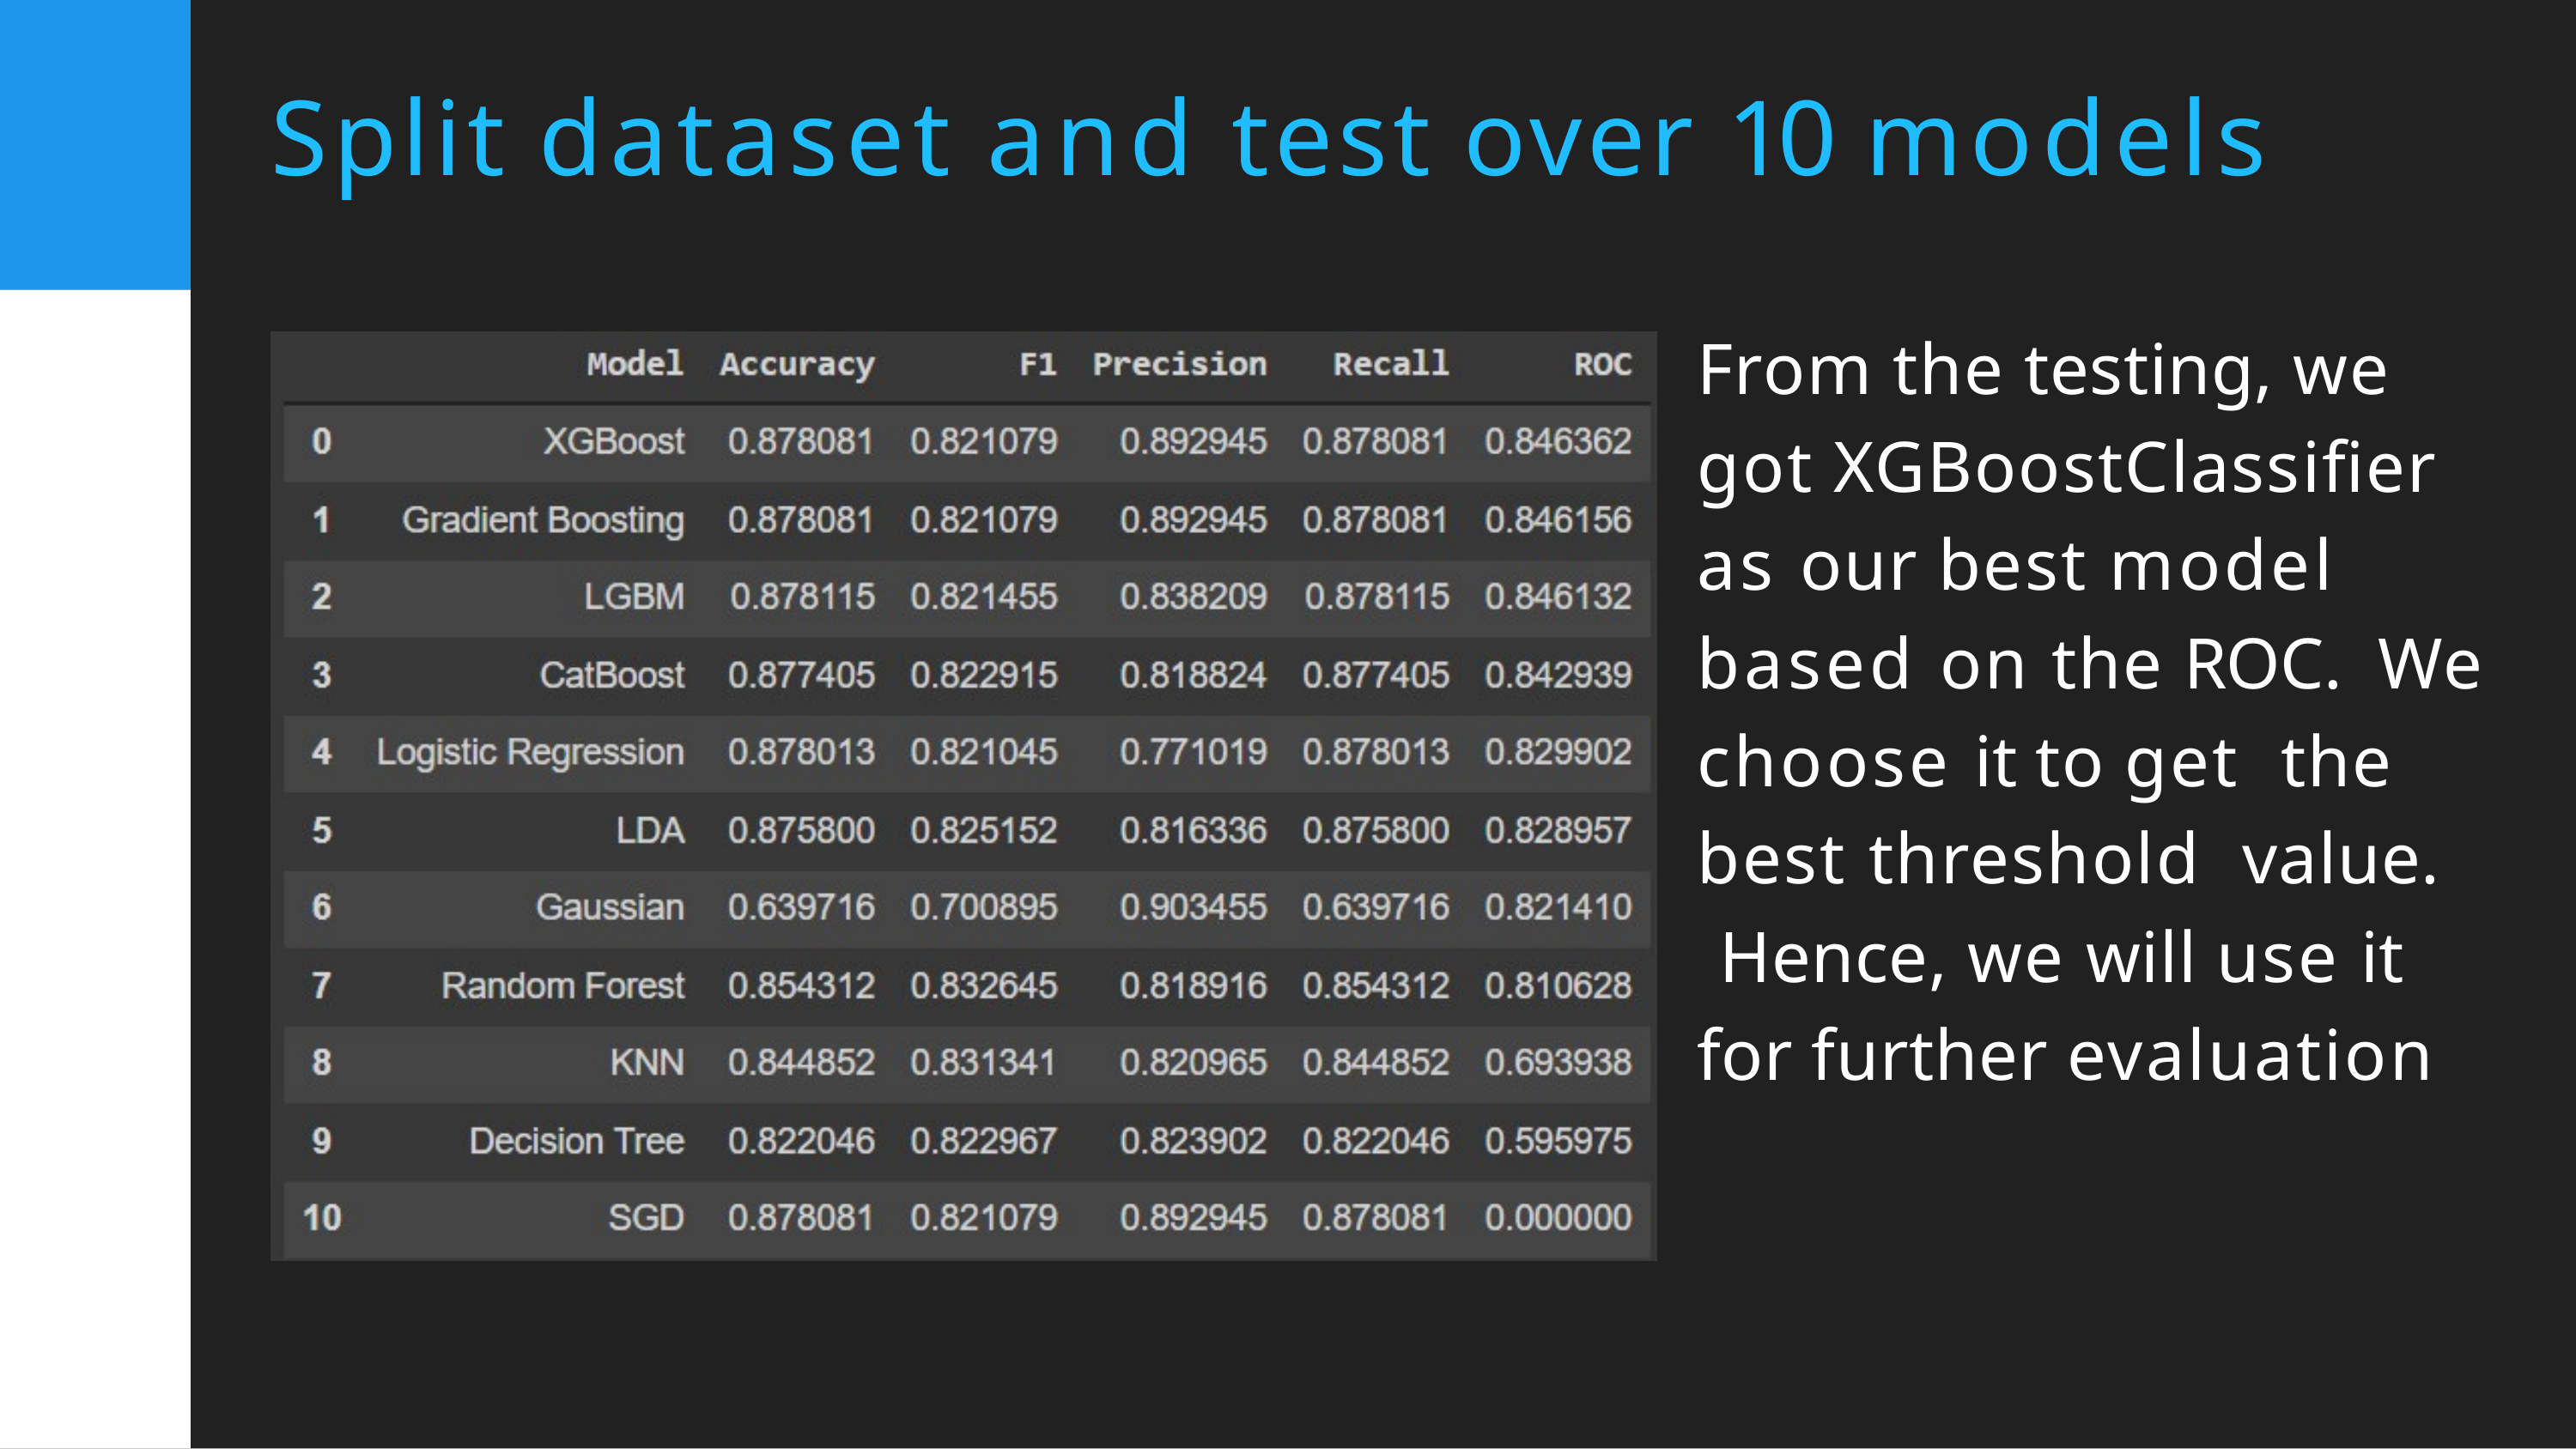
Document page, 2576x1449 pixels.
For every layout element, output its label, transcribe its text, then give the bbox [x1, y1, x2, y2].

text_box [192, 0, 2576, 1449]
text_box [0, 0, 191, 1449]
picture [270, 331, 1657, 1261]
text_box From the testing, we got XGBoostClassifier as our best model based on the ROC. We choose it to get the best threshold value. Hence, we will use it for further evaluation [1695, 309, 2493, 1094]
title Split dataset and test over 10 models [269, 70, 2441, 314]
